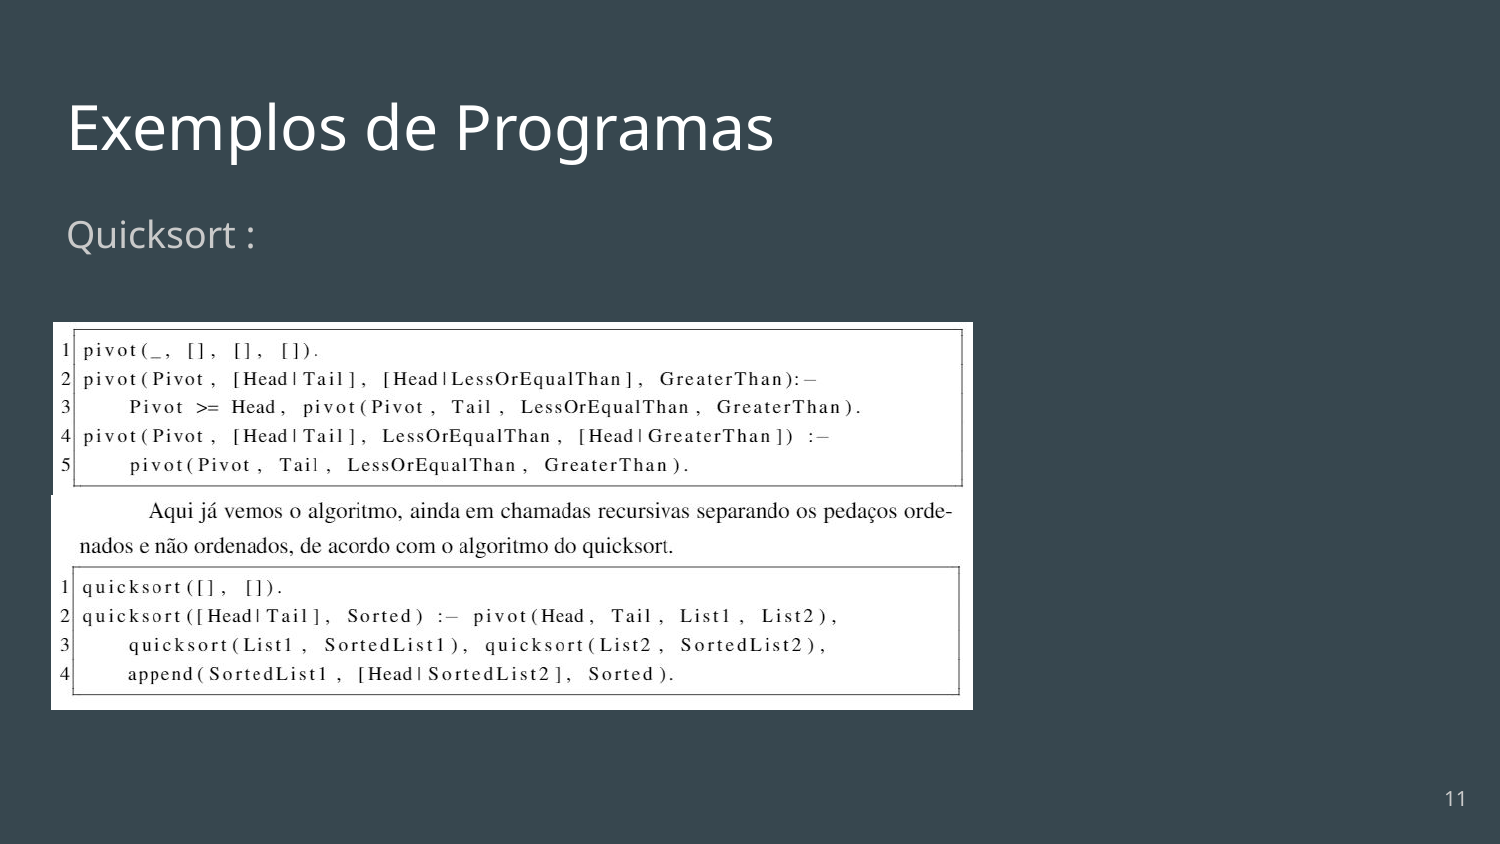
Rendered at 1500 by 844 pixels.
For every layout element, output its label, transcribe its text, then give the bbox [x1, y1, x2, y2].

title Exemplos de Programas [51, 72, 1449, 167]
picture [50, 321, 974, 710]
list Quicksort : [51, 189, 1449, 750]
slide_number ‹#› [1392, 767, 1483, 833]
